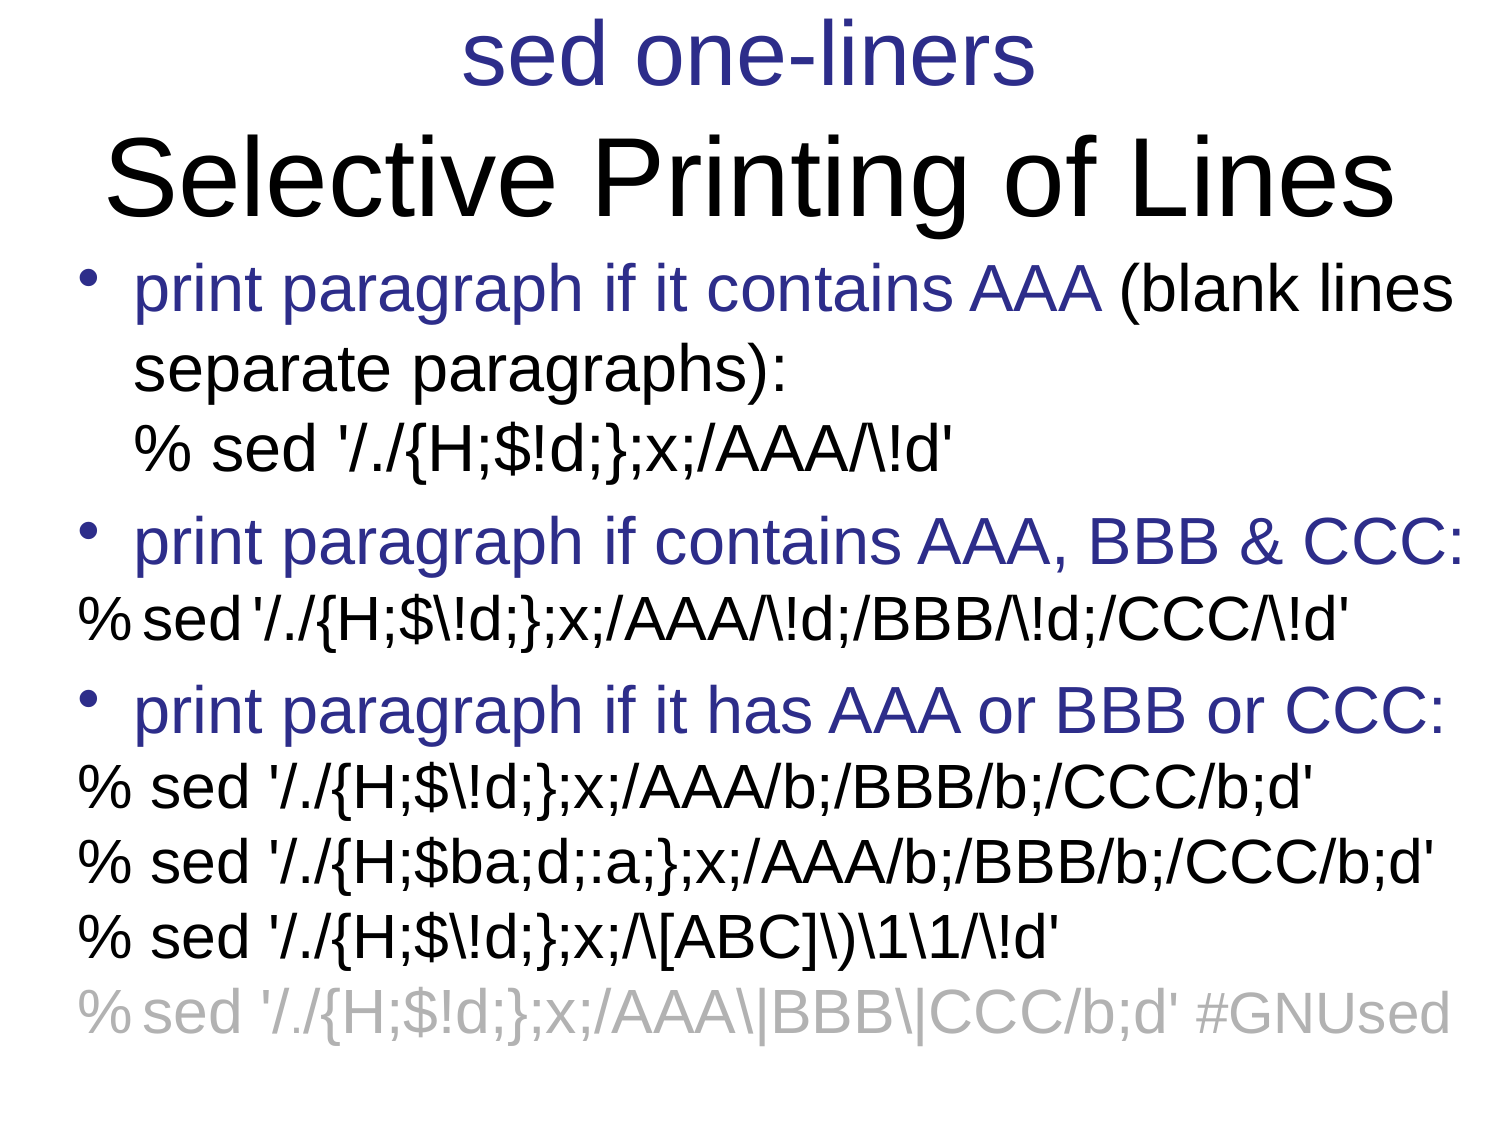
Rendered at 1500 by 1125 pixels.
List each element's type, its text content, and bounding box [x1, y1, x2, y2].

title sed one-liners Selective Printing of Lines [74, 0, 1426, 233]
list print paragraph if it contains AAA (blank lines separate paragraphs): % sed '/./{H;$!d;};x;/AAA/\!d' print paragraph if contains AAA, BBB & CCC: % sed '/./{H;$\!d;};x;/AAA/\!d;/BBB/\!d;/CCC/\!d' print paragraph if it has AAA or BBB or CCC: % sed '/./{H;$\!d;};x;/AAA/b;/BBB/b;/CCC/b;d' % sed '/./{H;$ba;d;:a;};x;/AAA/b;/BBB/b;/CCC/b;d' % sed '/./{H;$\!d;};x;/\[ABC]\)\1\1/\!d' % sed '/./{H;$!d;};x;/AAA\|BBB\|CCC/b;d' #GNUsed [62, 237, 1488, 1063]
